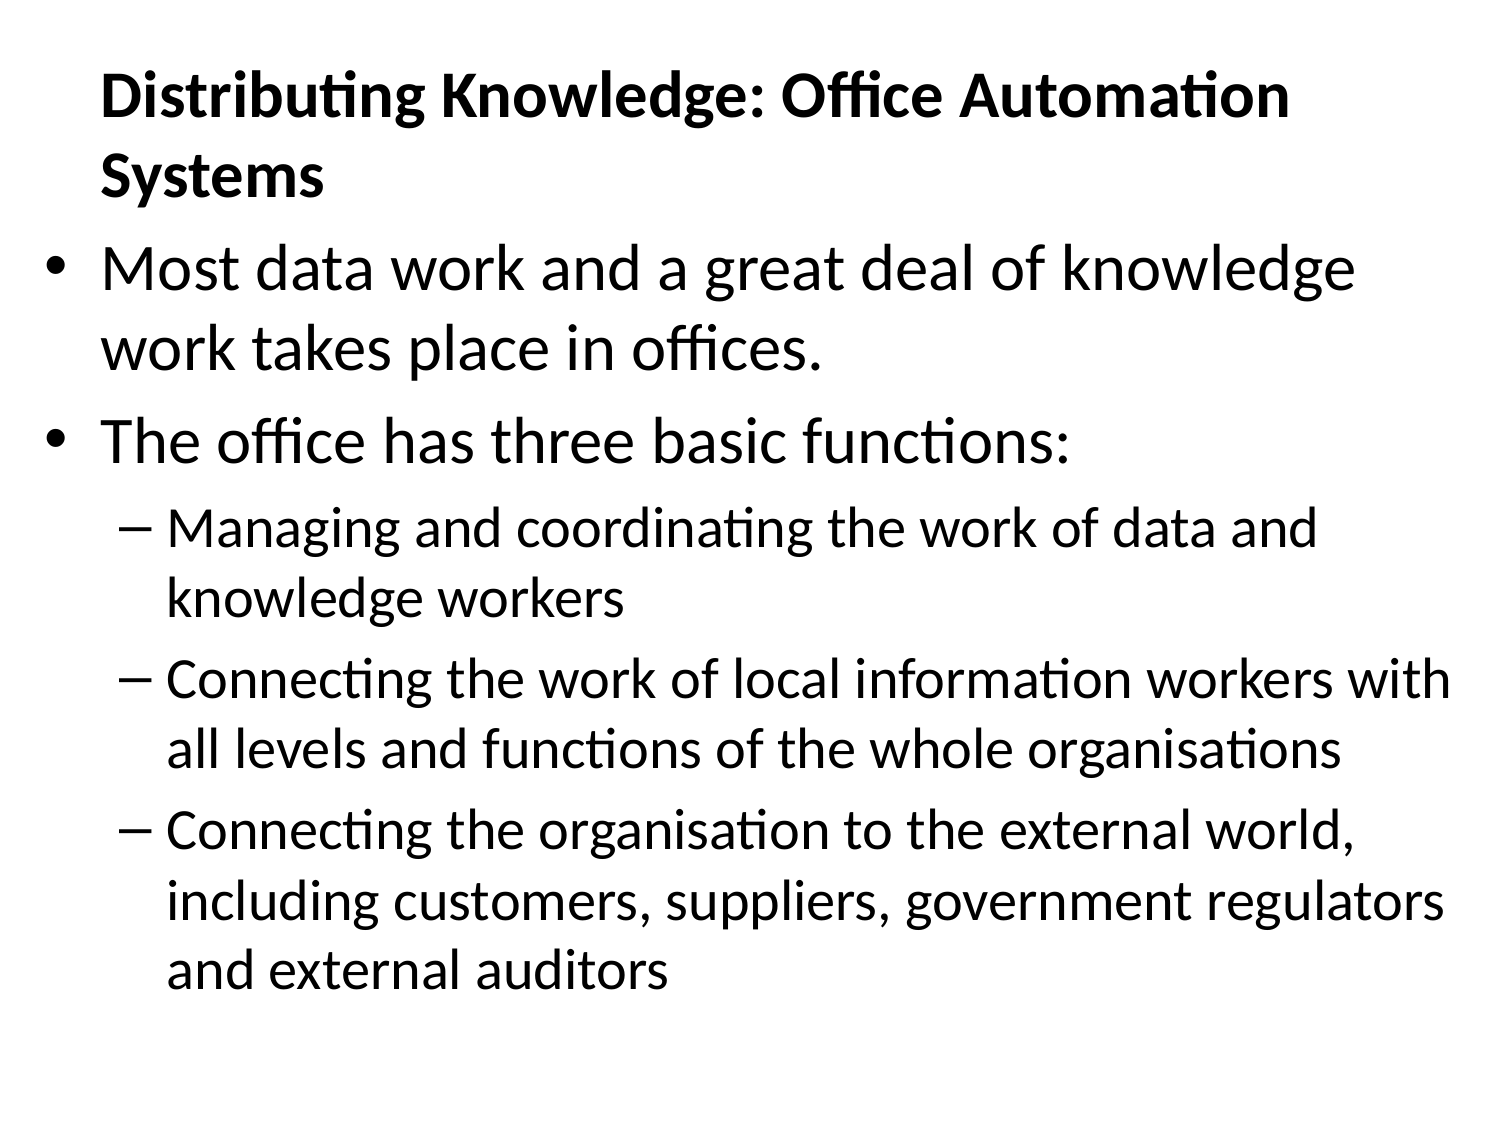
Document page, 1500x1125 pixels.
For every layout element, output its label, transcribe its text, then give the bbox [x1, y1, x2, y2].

list Distributing Knowledge: Office Automation Systems Most data work and a great deal of knowledge work takes place in offices. The office has three basic functions: Managing and coordinating the work of data and knowledge workers Connecting the work of local information workers with all levels and functions of the whole organisations Connecting the organisation to the external world, including customers, suppliers, government regulators and external auditors [29, 42, 1471, 1094]
